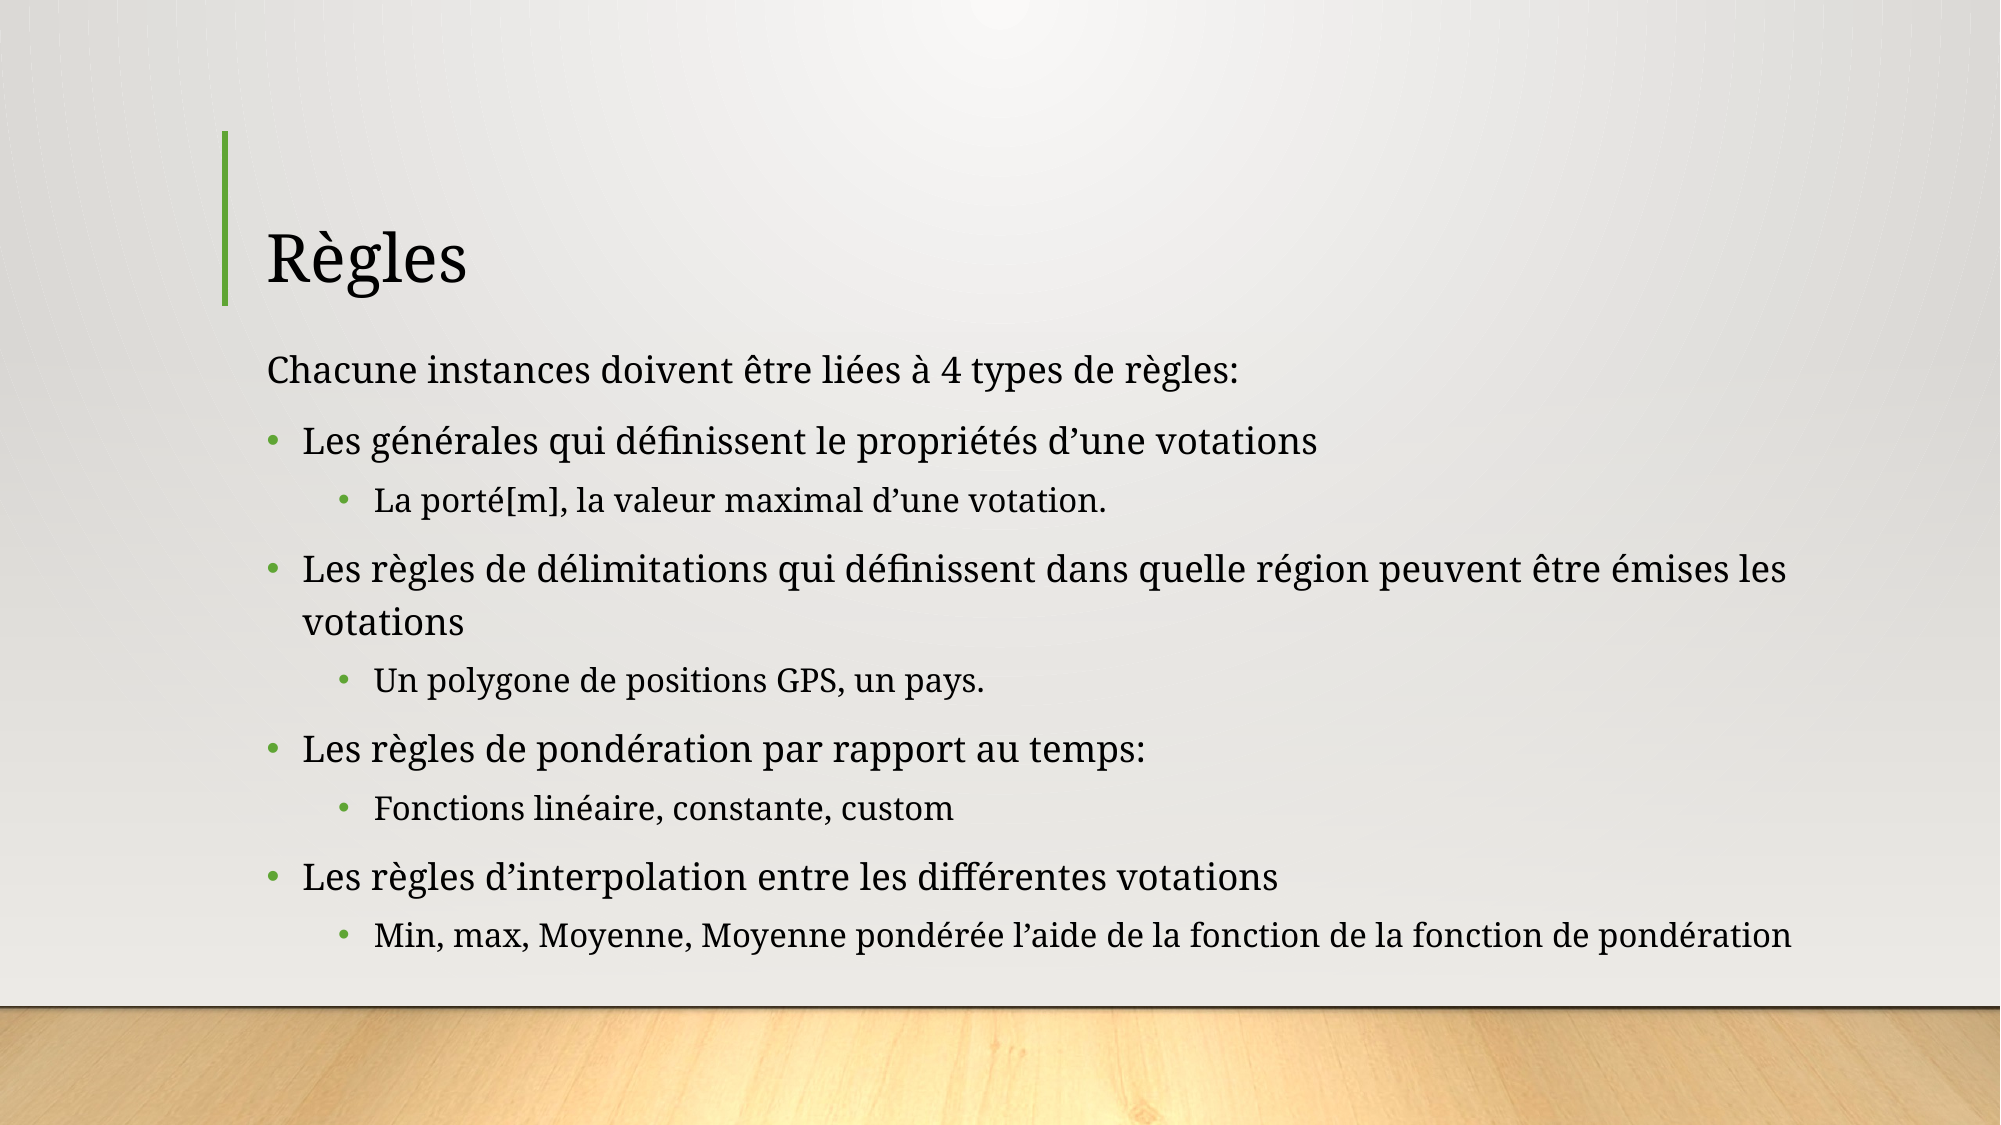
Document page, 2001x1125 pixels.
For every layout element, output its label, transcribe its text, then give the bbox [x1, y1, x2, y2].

list Chacune instances doivent être liées à 4 types de règles: Les générales qui définissent le propriétés d’une votations La porté[m], la valeur maximal d’une votation. Les règles de délimitations qui définissent dans quelle région peuvent être émises les votations Un polygone de positions GPS, un pays. Les règles de pondération par rapport au temps: Fonctions linéaire, constante, custom Les règles d’interpolation entre les différentes votations Min, max, Moyenne, Moyenne pondérée l’aide de la fonction de la fonction de pondération [251, 330, 1814, 993]
picture [0, 1006, 2000, 1125]
title Règles [251, 131, 1814, 305]
